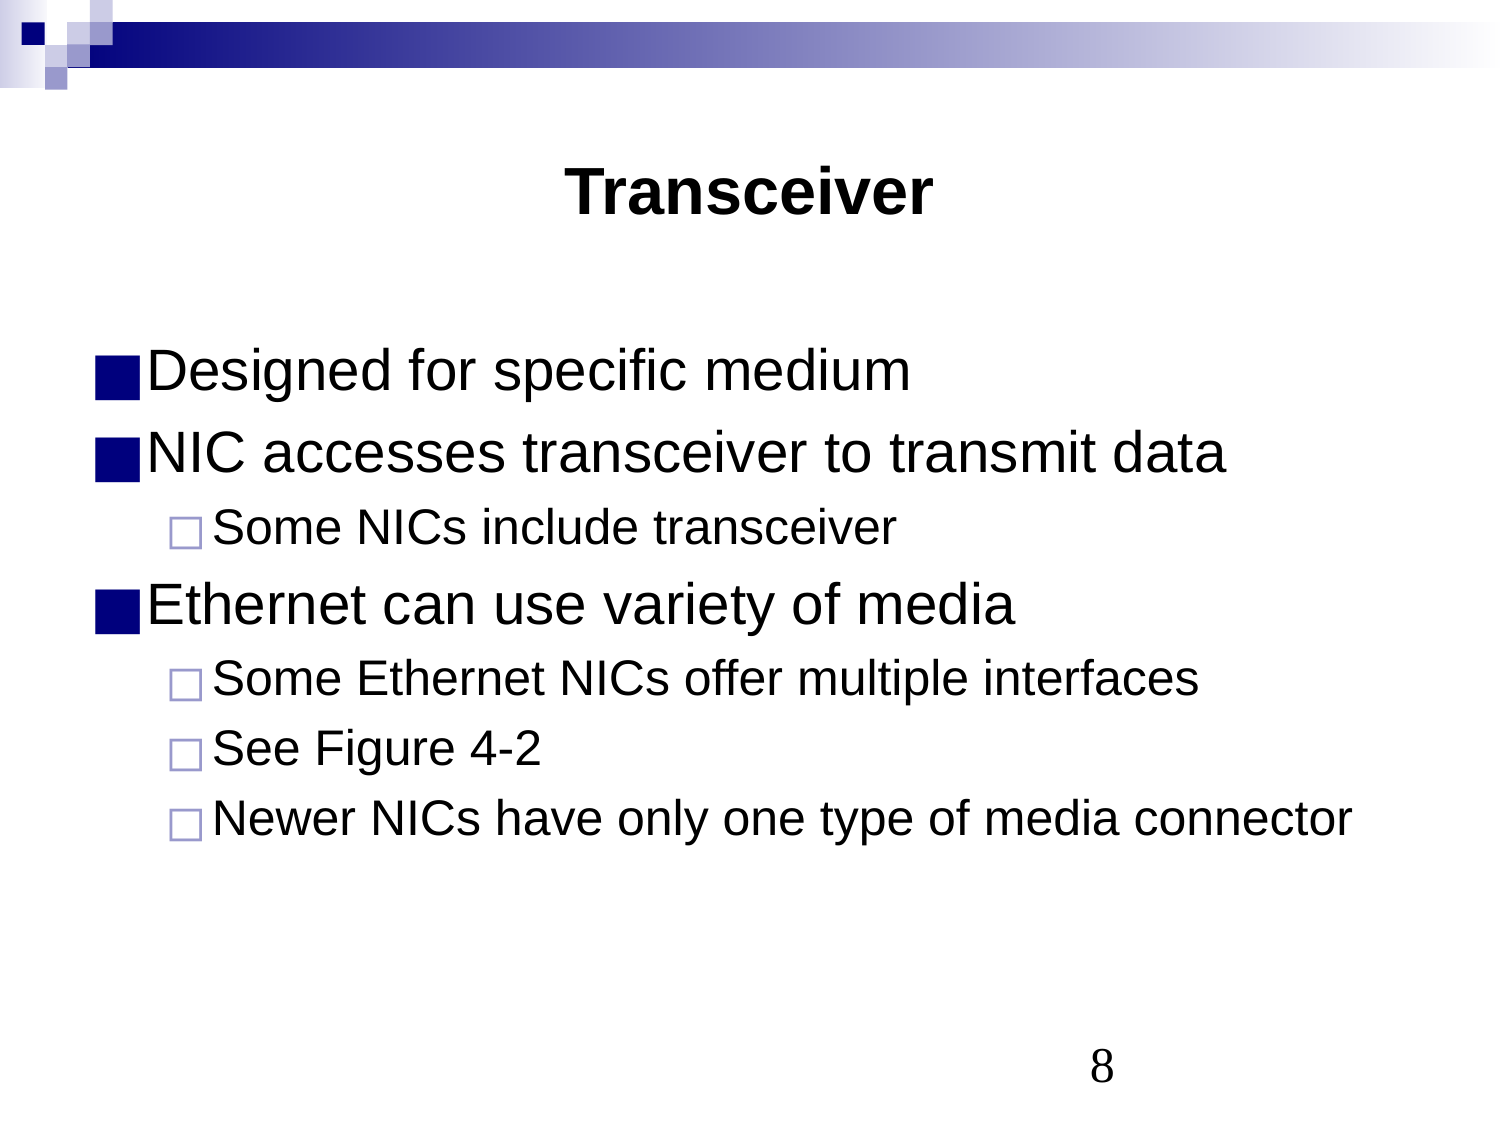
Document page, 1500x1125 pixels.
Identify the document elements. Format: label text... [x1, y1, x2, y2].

title Transceiver [75, 75, 1425, 300]
list Designed for specific medium NIC accesses transceiver to transmit data Some NICs include transceiver Ethernet can use variety of media Some Ethernet NICs offer multiple interfaces See Figure 4-2 Newer NICs have only one type of media connector [75, 324, 1425, 963]
slide_number ‹#› [1074, 1025, 1425, 1100]
